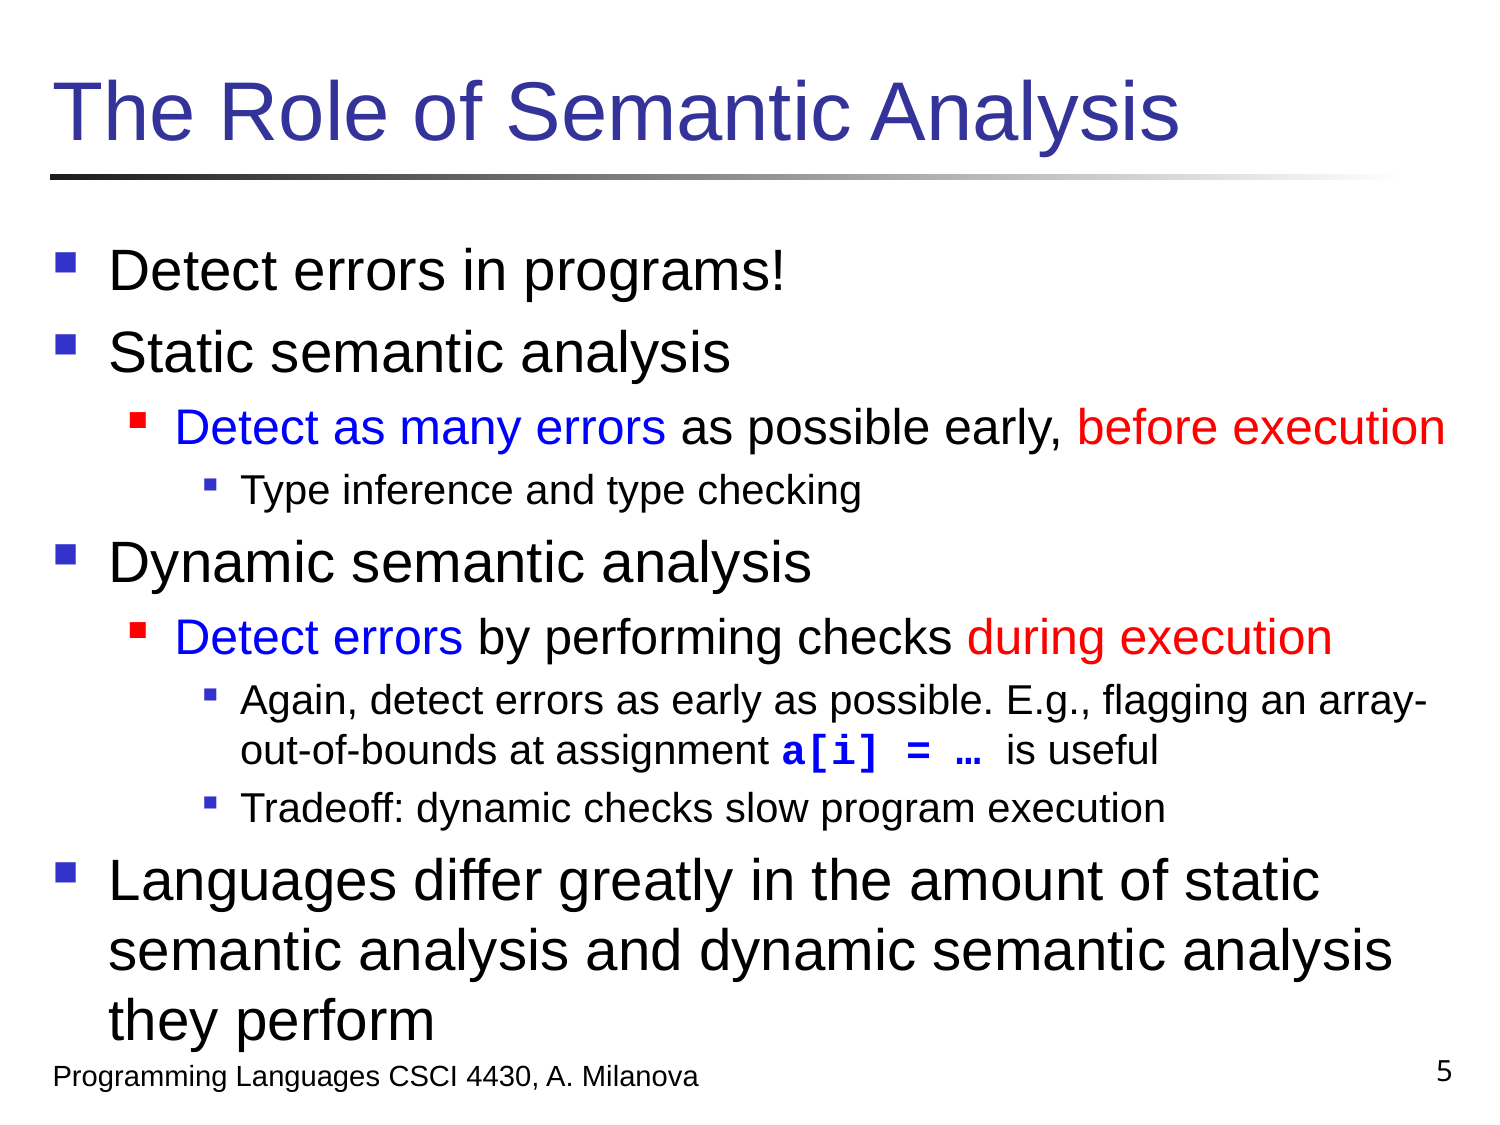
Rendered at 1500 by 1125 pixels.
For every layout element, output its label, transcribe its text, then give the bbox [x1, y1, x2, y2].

list Detect errors in programs! Static semantic analysis Detect as many errors as possible early, before execution Type inference and type checking Dynamic semantic analysis Detect errors by performing checks during execution Again, detect errors as early as possible. E.g., flagging an array-out-of-bounds at assignment a[i] = … is useful Tradeoff: dynamic checks slow program execution Languages differ greatly in the amount of static semantic analysis and dynamic semantic analysis they perform [37, 224, 1469, 1013]
footer Programming Languages CSCI 4430, A. Milanova [37, 1024, 813, 1101]
slide_number 5 [1154, 1023, 1468, 1100]
title The Role of Semantic Analysis [37, 0, 1466, 165]
